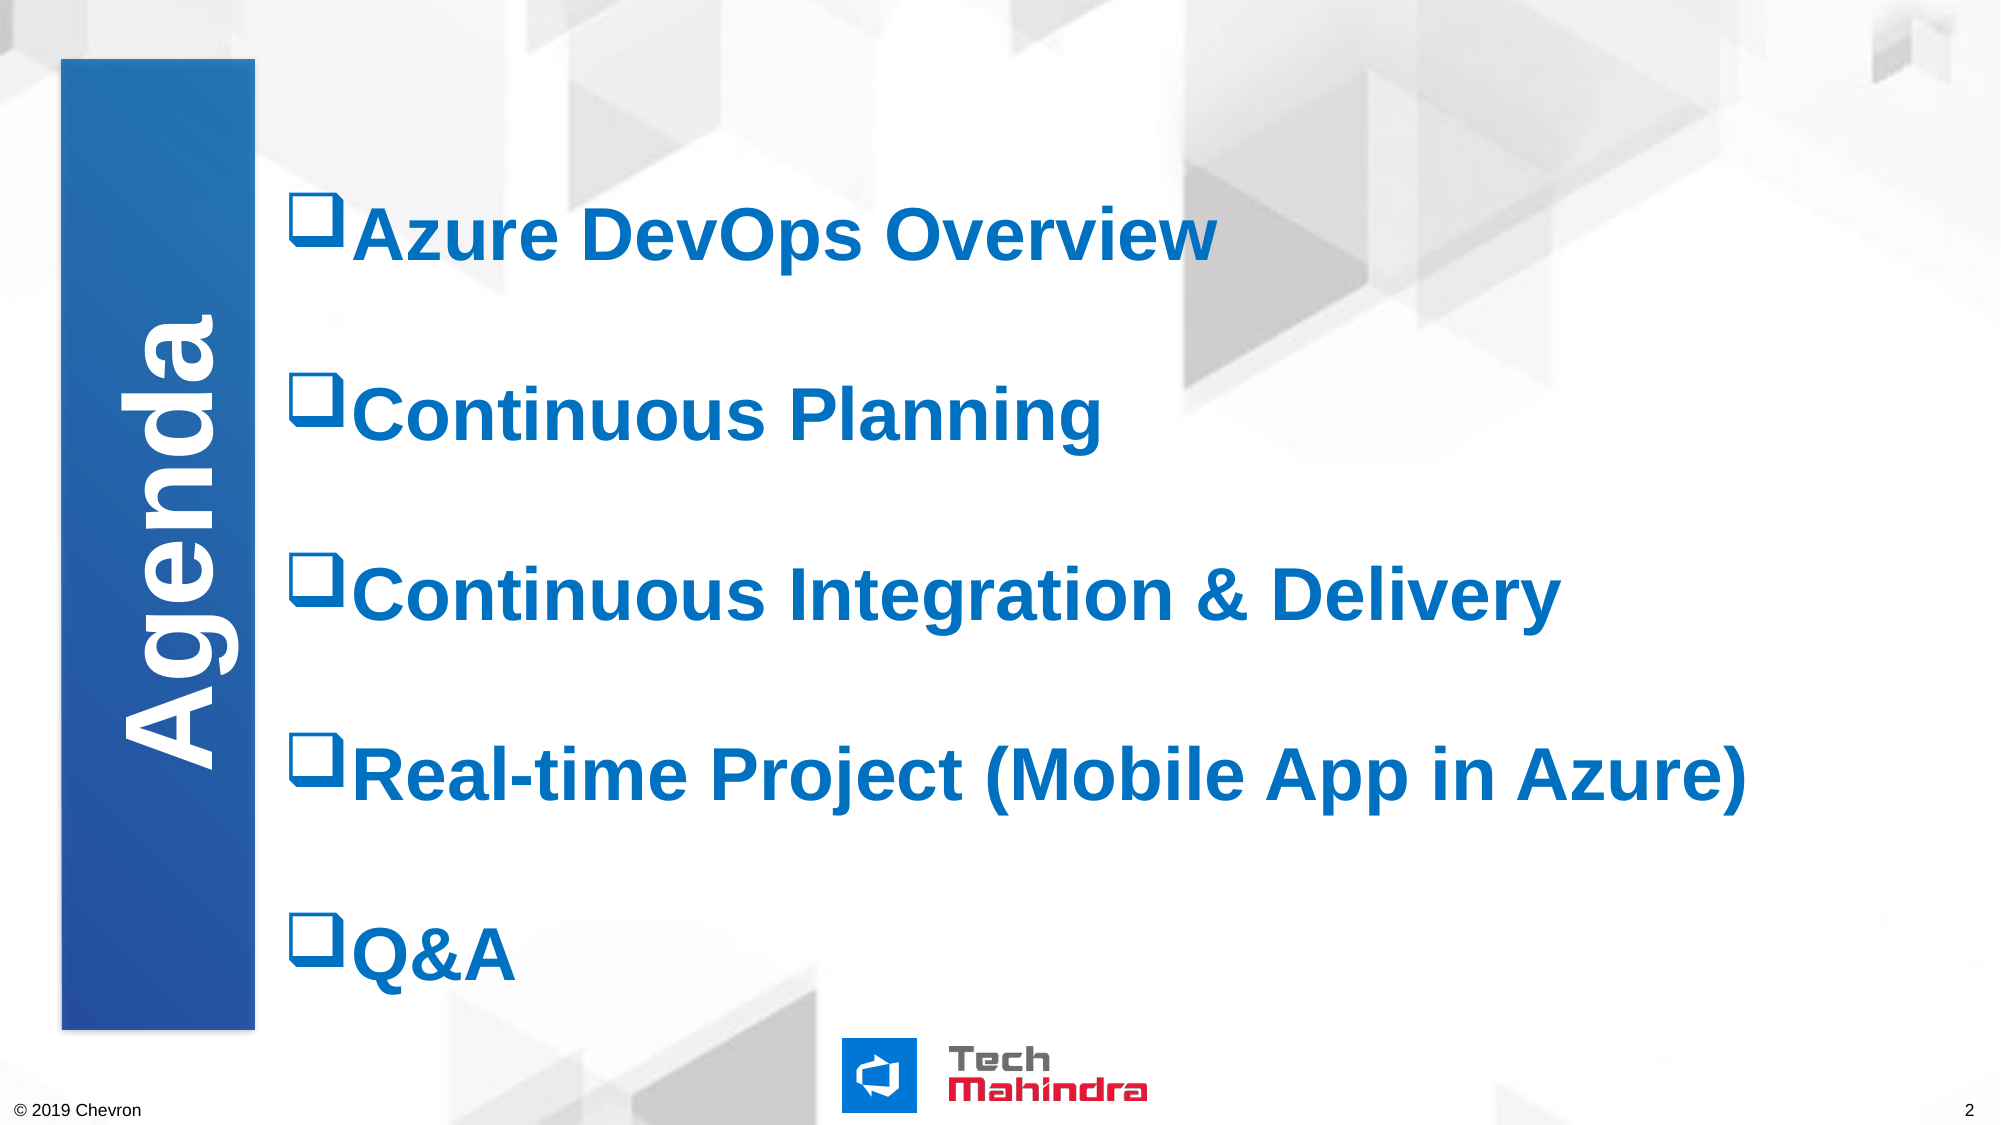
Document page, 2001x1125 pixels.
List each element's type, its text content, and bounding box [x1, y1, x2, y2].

picture [0, 0, 2001, 1125]
text_box Azure DevOps Overview Continuous Planning Continuous Integration & Delivery Real-time Project (Mobile App in Azure) Q&A [231, 144, 1832, 946]
text_box Agenda [61, 59, 256, 1031]
